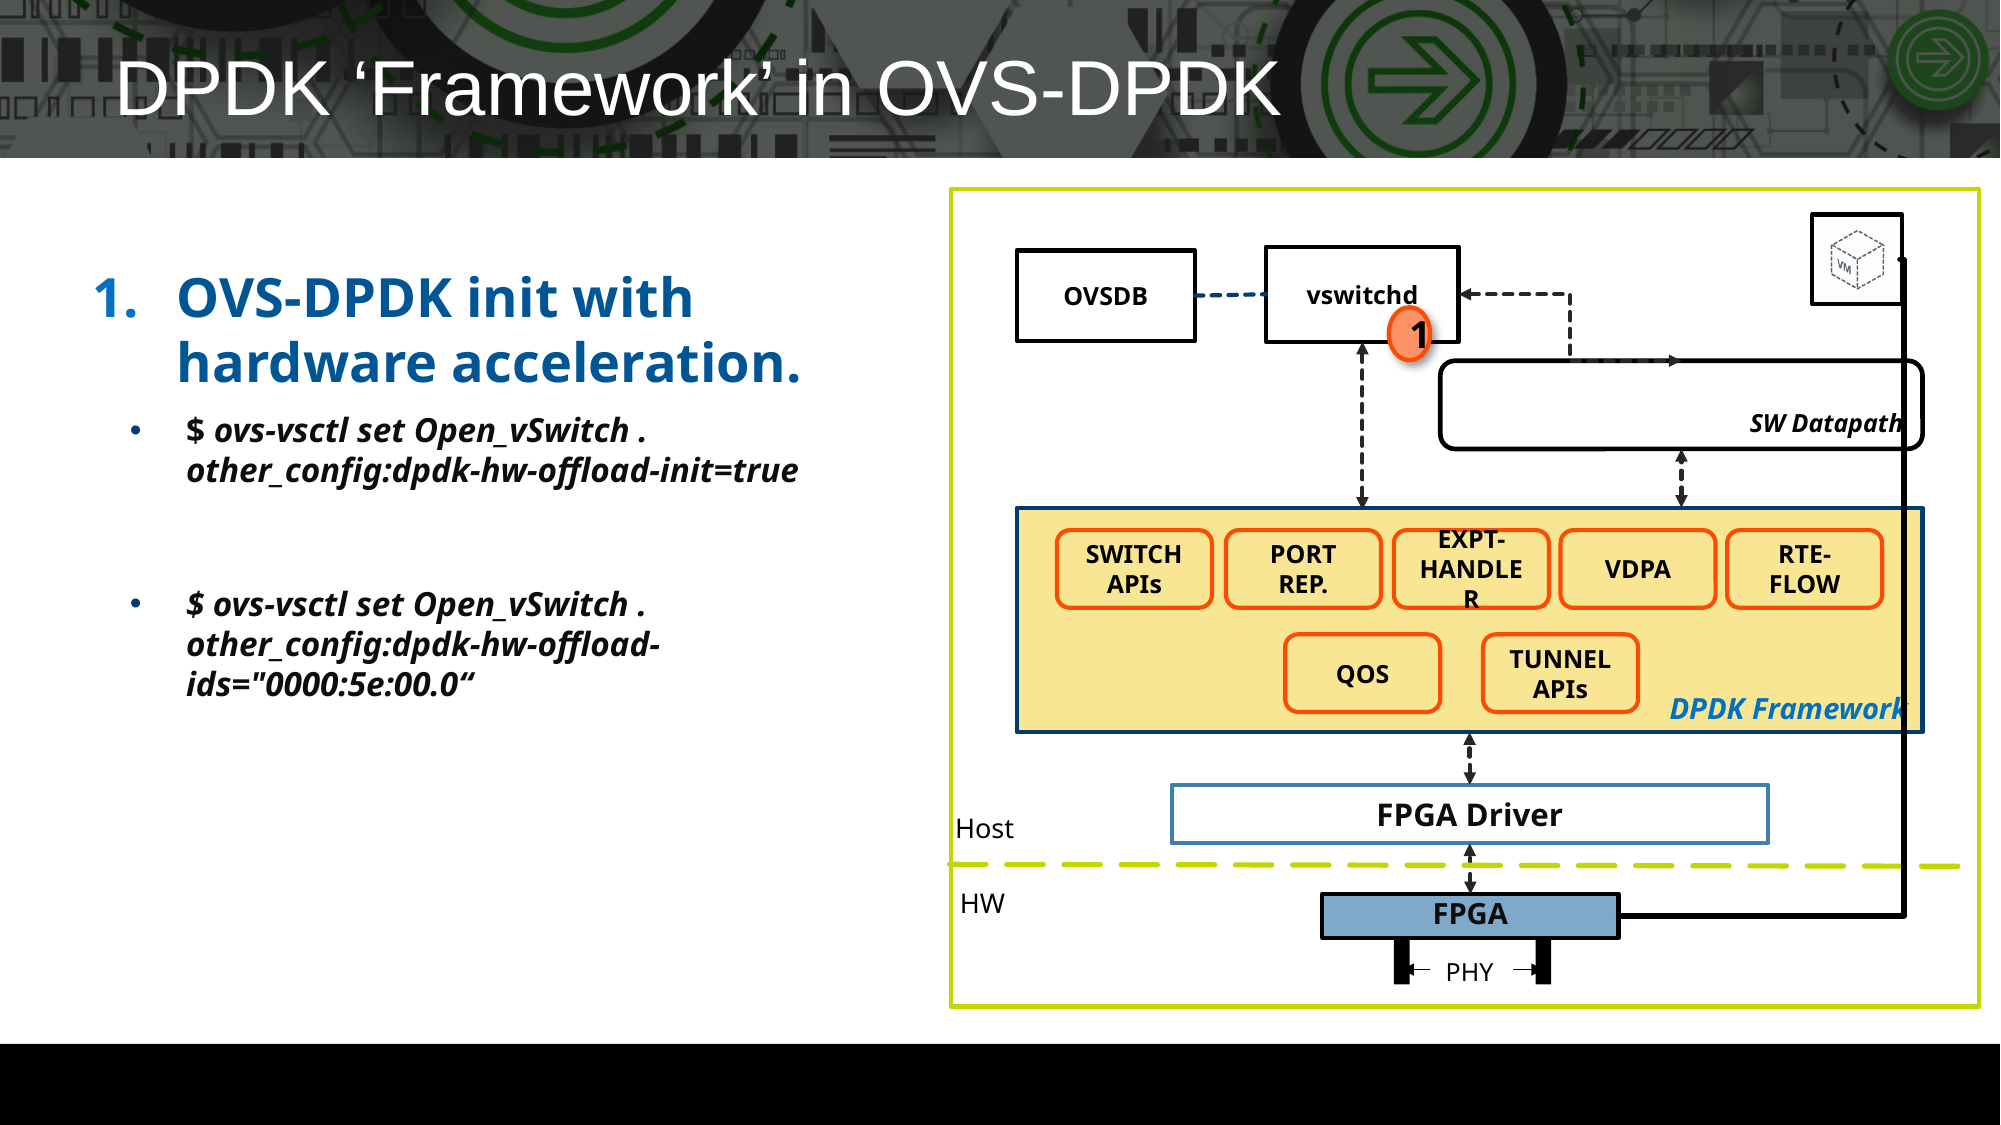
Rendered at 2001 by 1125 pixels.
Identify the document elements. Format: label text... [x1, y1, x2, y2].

title DPDK ‘Framework’ in OVS-DPDK [99, 45, 1900, 124]
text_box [1618, 216, 1901, 917]
text_box OVS-DPDK init with hardware acceleration. $ ovs-vsctl set Open_vSwitch . other_config:dpdk-hw-offload-init=true $ ovs-vsctl set Open_vSwitch . other_config:dpdk-hw-offload-ids="0000:5e:00.0“ [77, 255, 899, 958]
picture [0, 0, 2000, 158]
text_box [928, 188, 1980, 1007]
